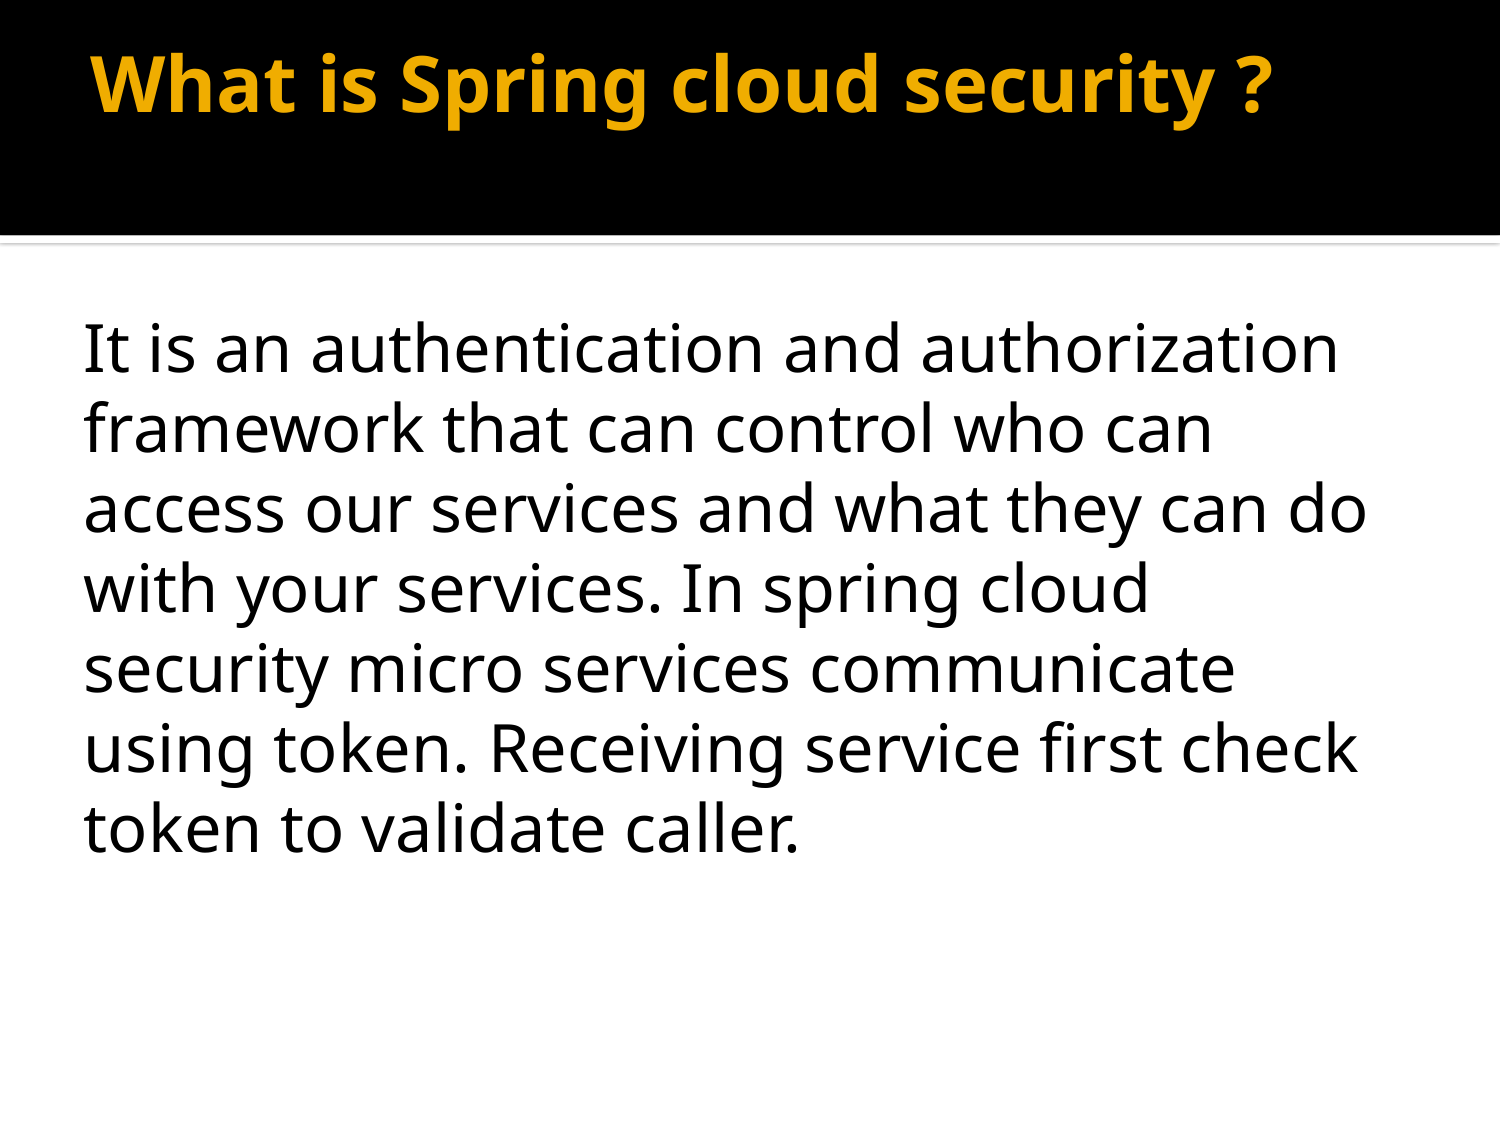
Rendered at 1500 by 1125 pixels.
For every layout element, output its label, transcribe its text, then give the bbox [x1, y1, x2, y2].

title What is Spring cloud security ? [75, 25, 1425, 231]
list It is an authentication and authorization framework that can control who can access our services and what they can do with your services. In spring cloud security micro services communicate using token. Receiving service first check token to validate caller. [75, 291, 1425, 1050]
